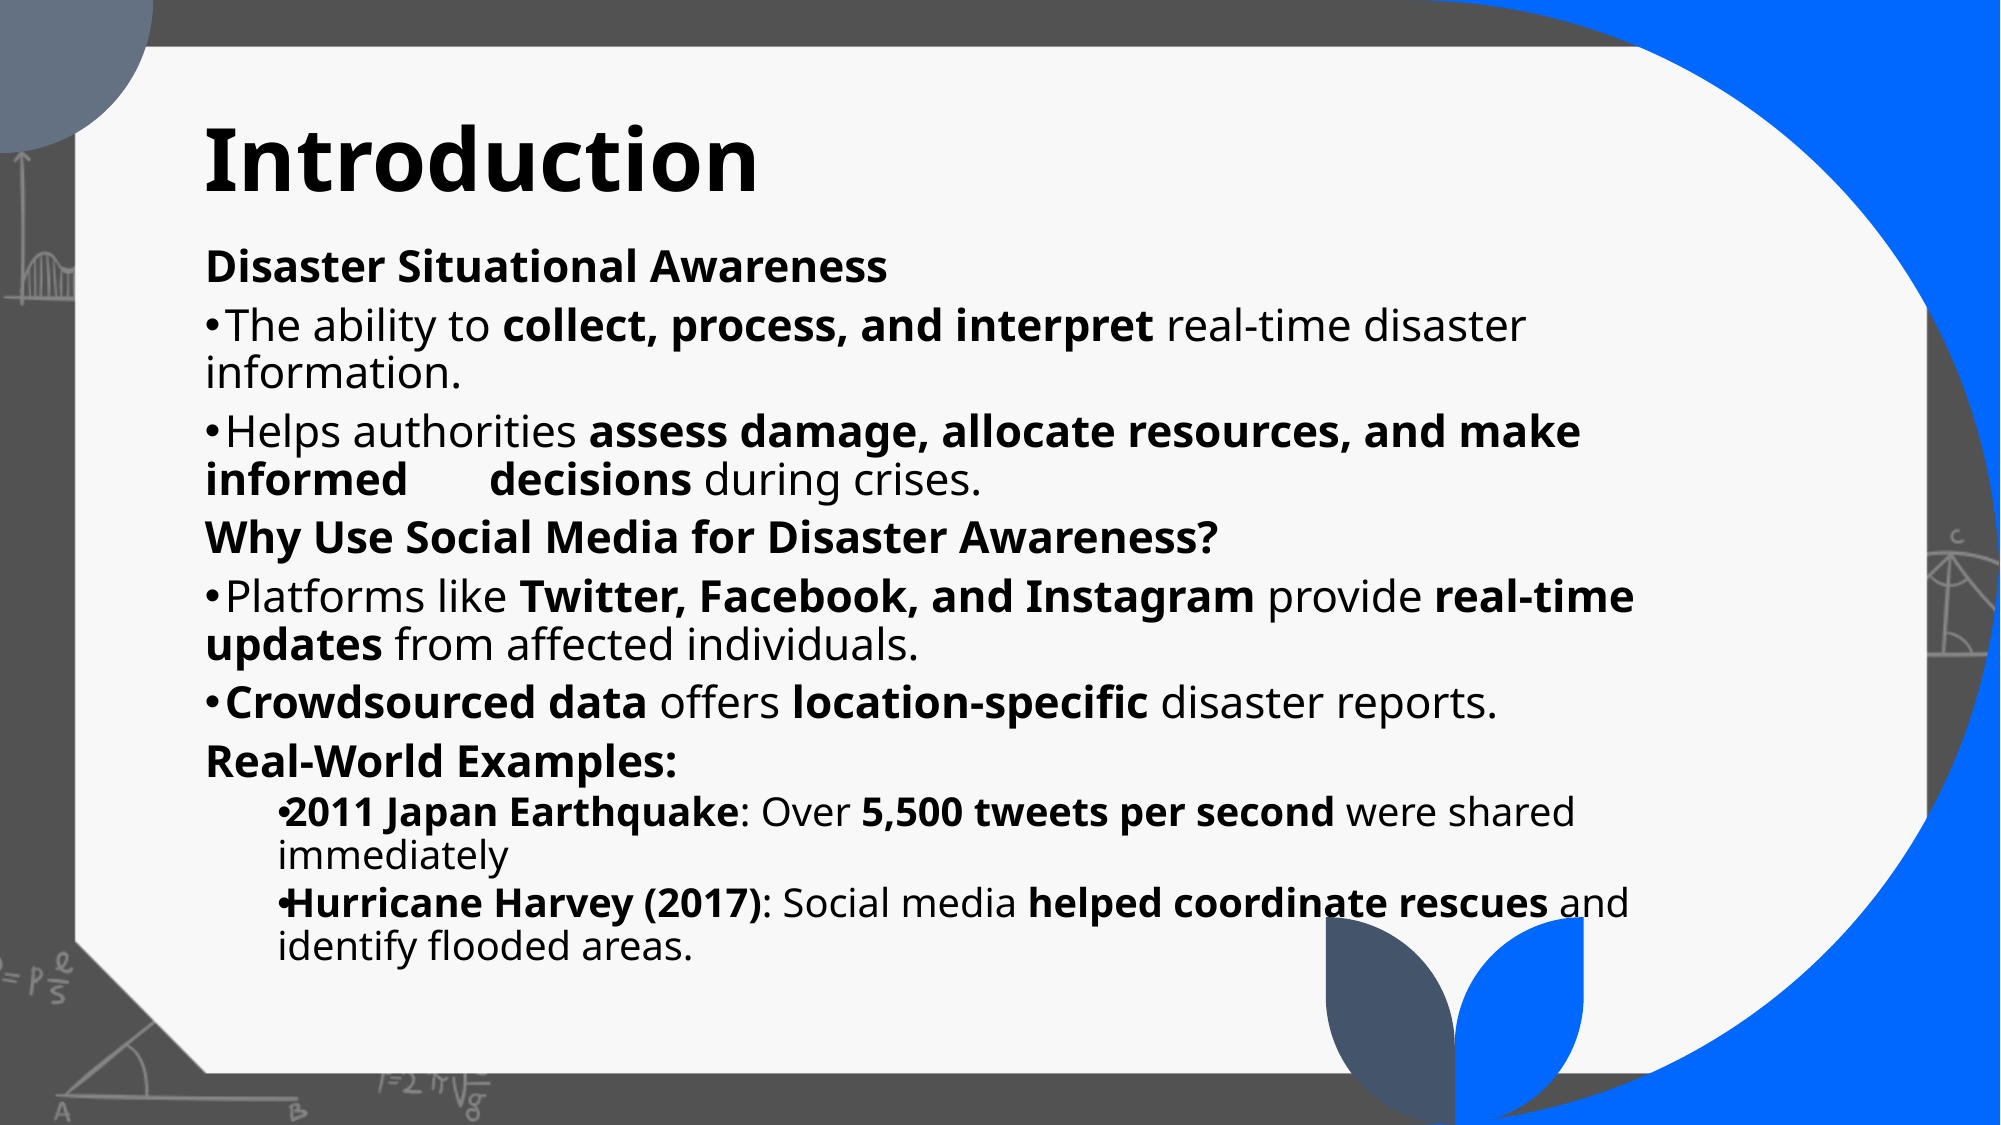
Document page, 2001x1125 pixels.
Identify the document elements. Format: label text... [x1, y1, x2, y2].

list Disaster Situational Awareness The ability to collect, process, and interpret real-time disaster information. Helps authorities assess damage, allocate resources, and make informed decisions during crises. Why Use Social Media for Disaster Awareness? Platforms like Twitter, Facebook, and Instagram provide real-time updates from affected individuals. Crowdsourced data offers location-specific disaster reports. Real-World Examples: 2011 Japan Earthquake: Over 5,500 tweets per second were shared immediately Hurricane Harvey (2017): Social media helped coordinate rescues and identify flooded areas. [190, 237, 1795, 1024]
picture [1502, 1024, 1737, 1117]
title Introduction [190, 101, 1795, 216]
picture [0, 0, 1999, 1125]
